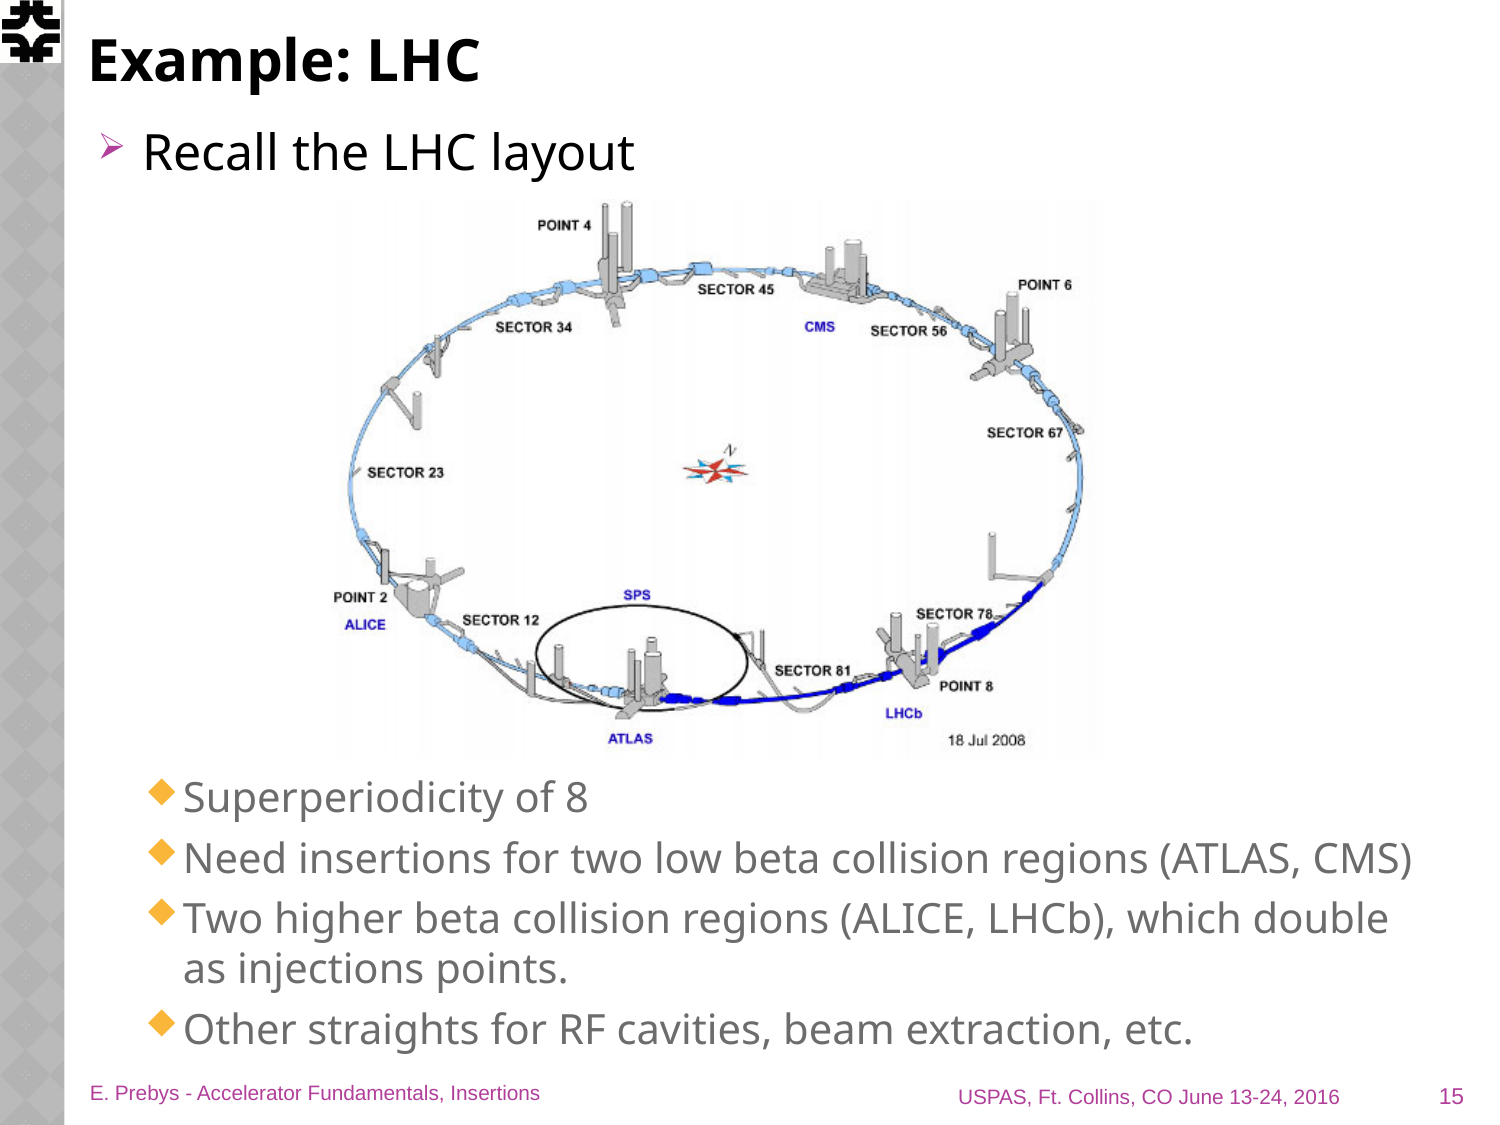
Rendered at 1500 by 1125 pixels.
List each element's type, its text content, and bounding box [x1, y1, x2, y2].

title Example: LHC [80, 20, 1436, 93]
picture [0, 0, 61, 63]
footer E. Prebys - Accelerator Fundamentals, Insertions [75, 1075, 709, 1105]
list Recall the LHC layout Superperiodicity of 8 Need insertions for two low beta collision regions (ATLAS, CMS) Two higher beta collision regions (ALICE, LHCb), which double as injections points. Other straights for RF cavities, beam extraction, etc. [82, 112, 1437, 234]
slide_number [827, 1077, 1355, 1110]
slide_number 15 [1367, 1071, 1465, 1110]
picture [330, 198, 1105, 760]
